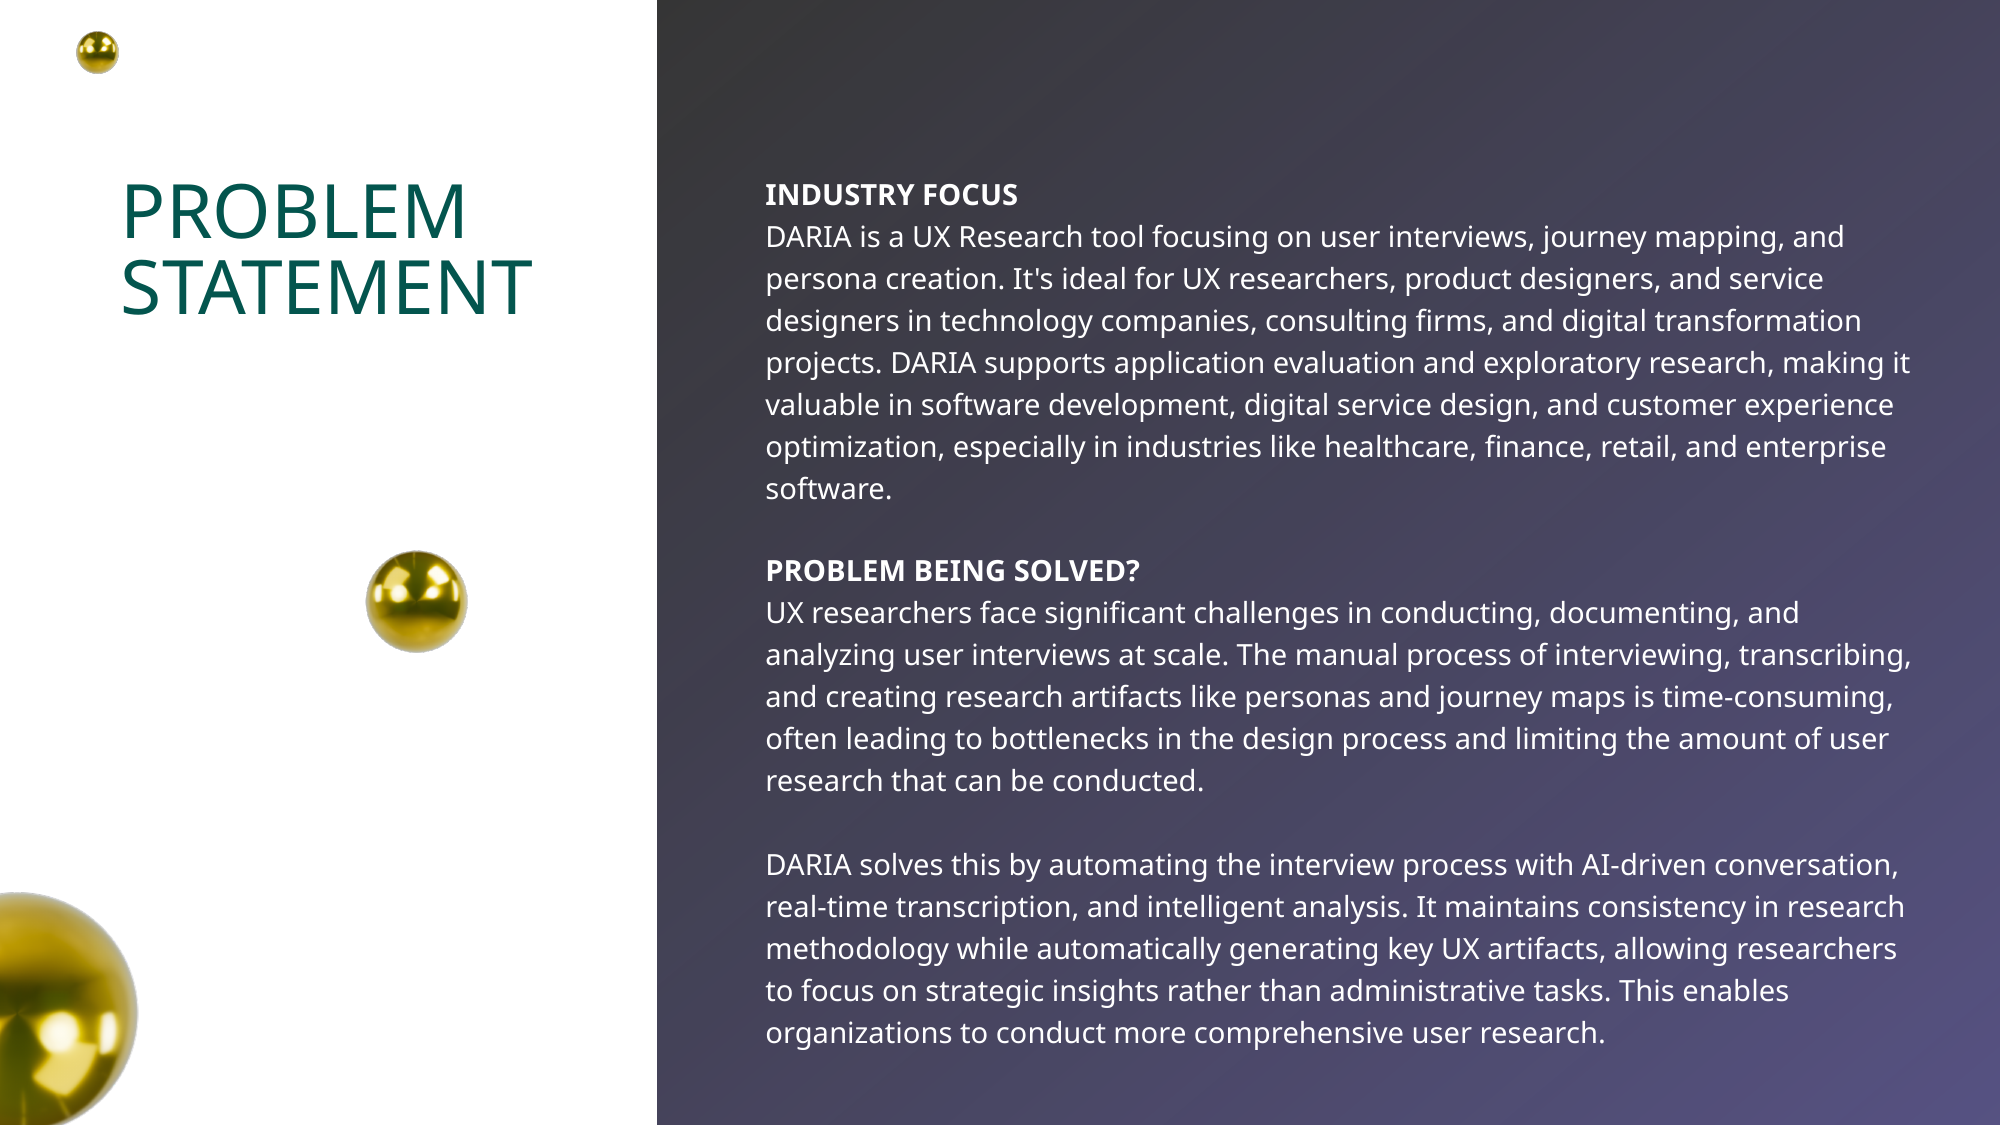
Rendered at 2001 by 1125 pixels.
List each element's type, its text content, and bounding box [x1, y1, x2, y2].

text_box PROBLEM BEING SOLVED? UX researchers face significant challenges in conducting, documenting, and analyzing user interviews at scale. The manual process of interviewing, transcribing, and creating research artifacts like personas and journey maps is time-consuming, often leading to bottlenecks in the design process and limiting the amount of user research that can be conducted. DARIA solves this by automating the interview process with AI-driven conversation, real-time transcription, and intelligent analysis. It maintains consistency in research methodology while automatically generating key UX artifacts, allowing researchers to focus on strategic insights rather than administrative tasks. This enables organizations to conduct more comprehensive user research. [757, 538, 1923, 1057]
picture [71, 26, 122, 80]
picture [353, 537, 474, 666]
text_box INDUSTRY FOCUS DARIA is a UX Research tool focusing on user interviews, journey mapping, and persona creation. It's ideal for UX researchers, product designers, and service designers in technology companies, consulting firms, and digital transformation projects. DARIA supports application evaluation and exploratory research, making it valuable in software development, digital service design, and customer experience optimization, especially in industries like healthcare, finance, retail, and enterprise software. [757, 162, 1923, 513]
picture [0, 862, 167, 1125]
text_box [657, 0, 2000, 1125]
title Problem Statement [120, 137, 587, 370]
